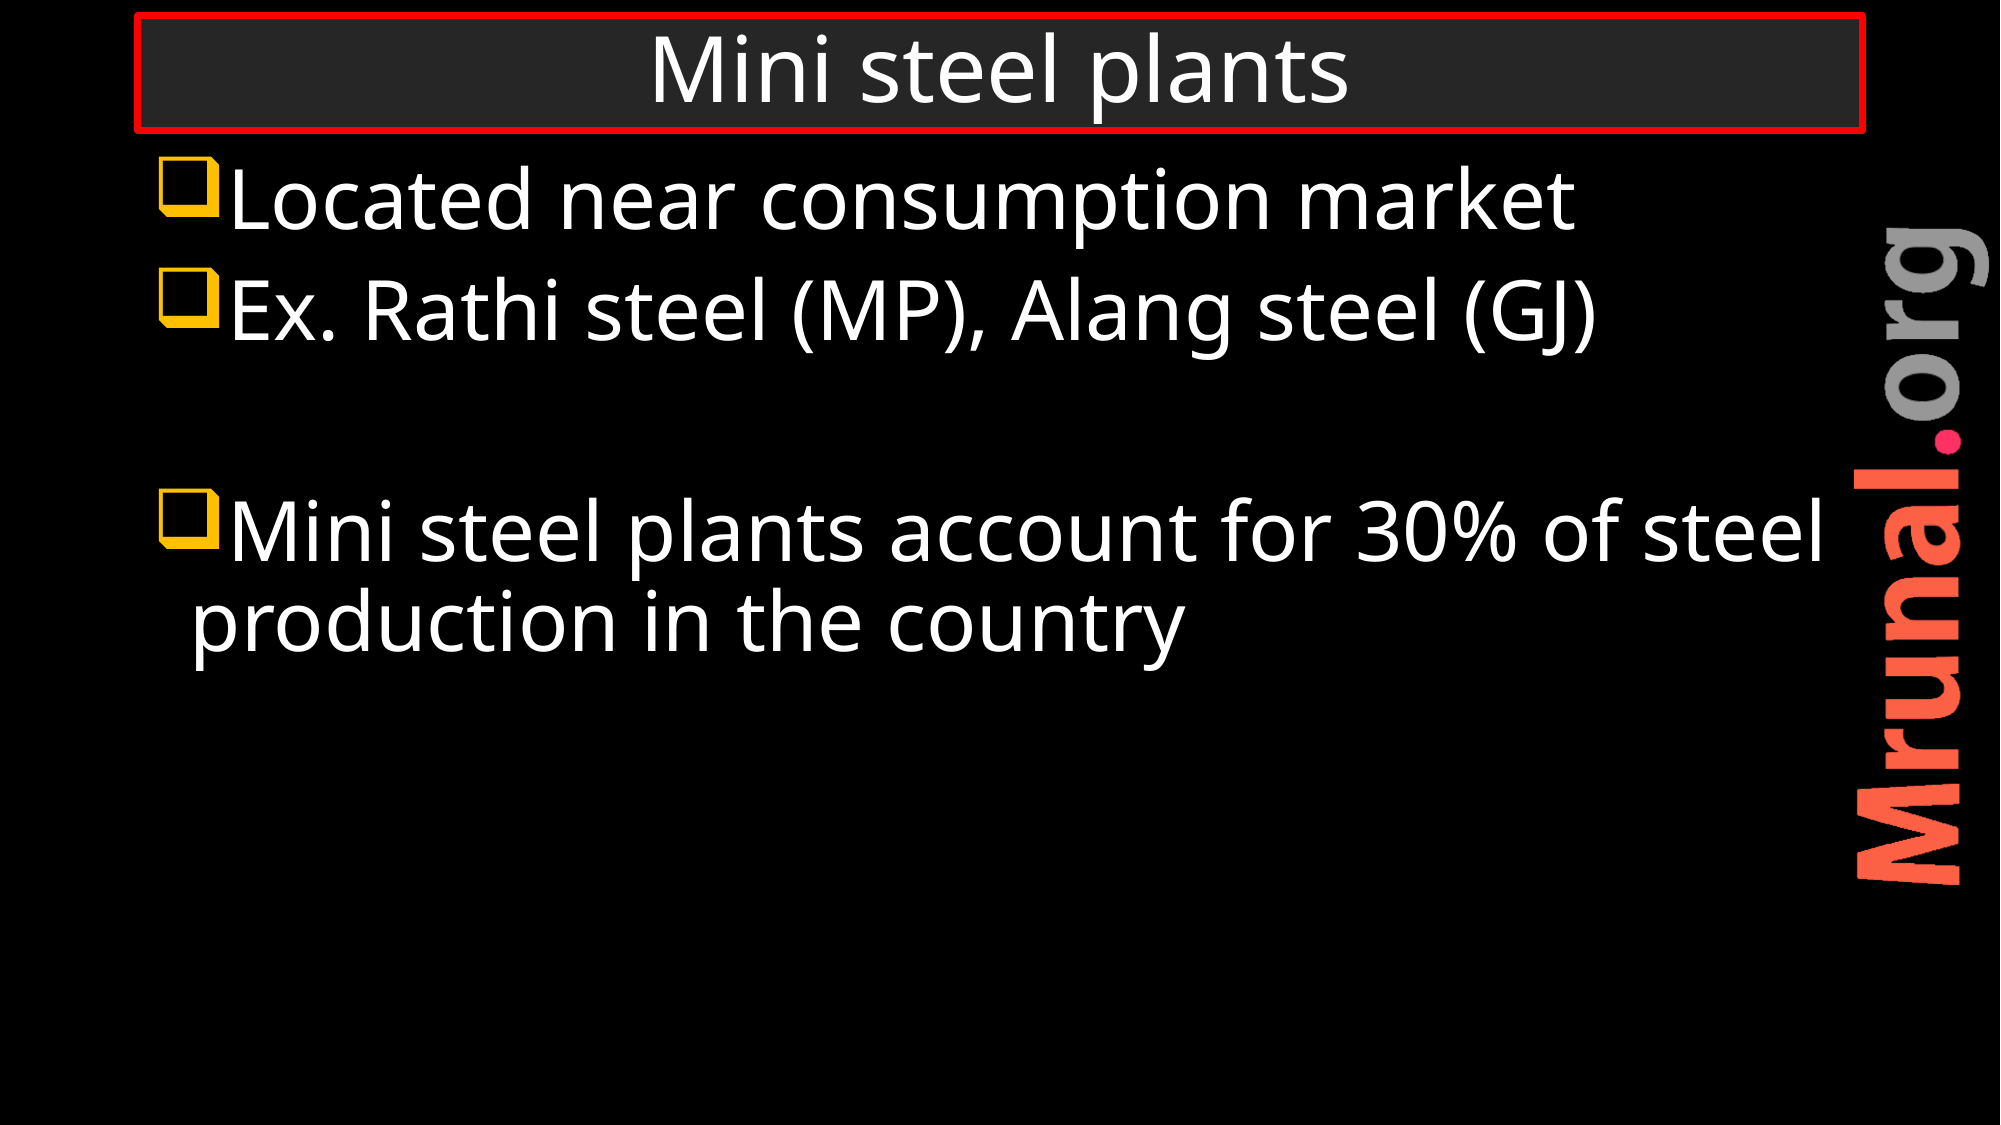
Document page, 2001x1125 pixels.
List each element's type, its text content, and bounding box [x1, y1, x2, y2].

title Mini steel plants [134, 12, 1866, 134]
picture [1863, 223, 2000, 894]
list Located near consumption market Ex. Rathi steel (MP), Alang steel (GJ) Mini steel plants account for 30% of steel production in the country [137, 149, 1863, 1014]
